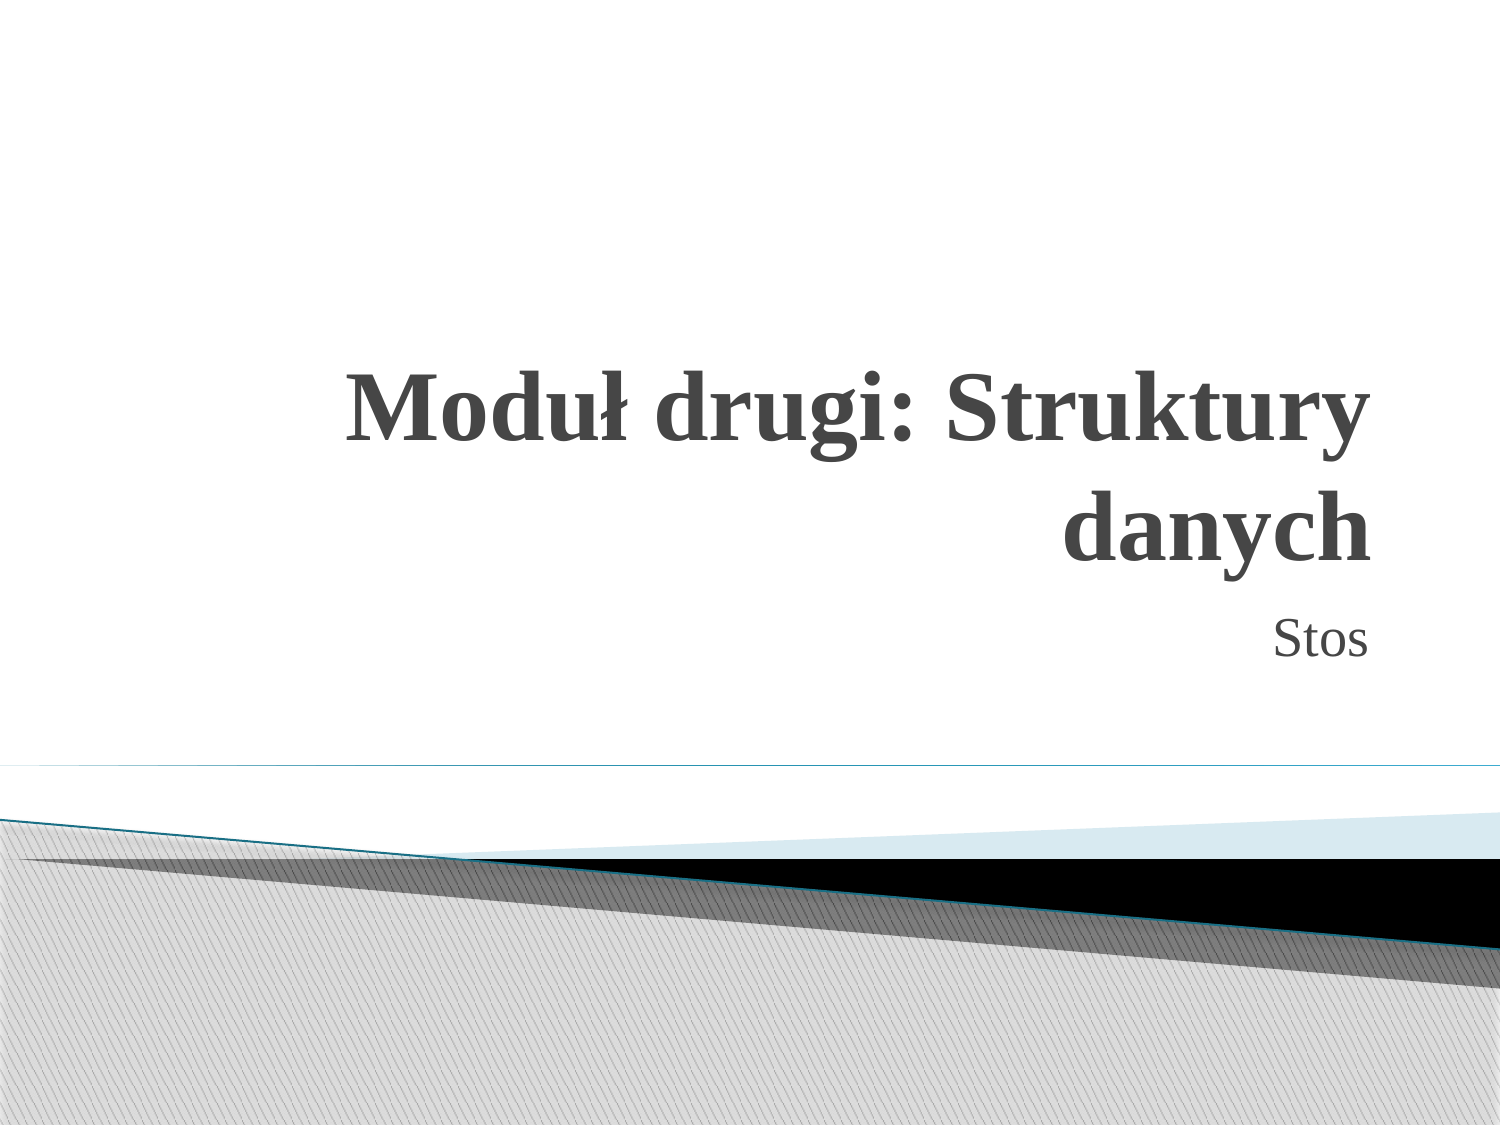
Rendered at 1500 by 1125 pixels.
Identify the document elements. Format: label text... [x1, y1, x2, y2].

picture [5, 859, 1500, 989]
title Moduł drugi: Struktury danych [112, 287, 1388, 588]
subtitle Stos [112, 592, 1388, 790]
